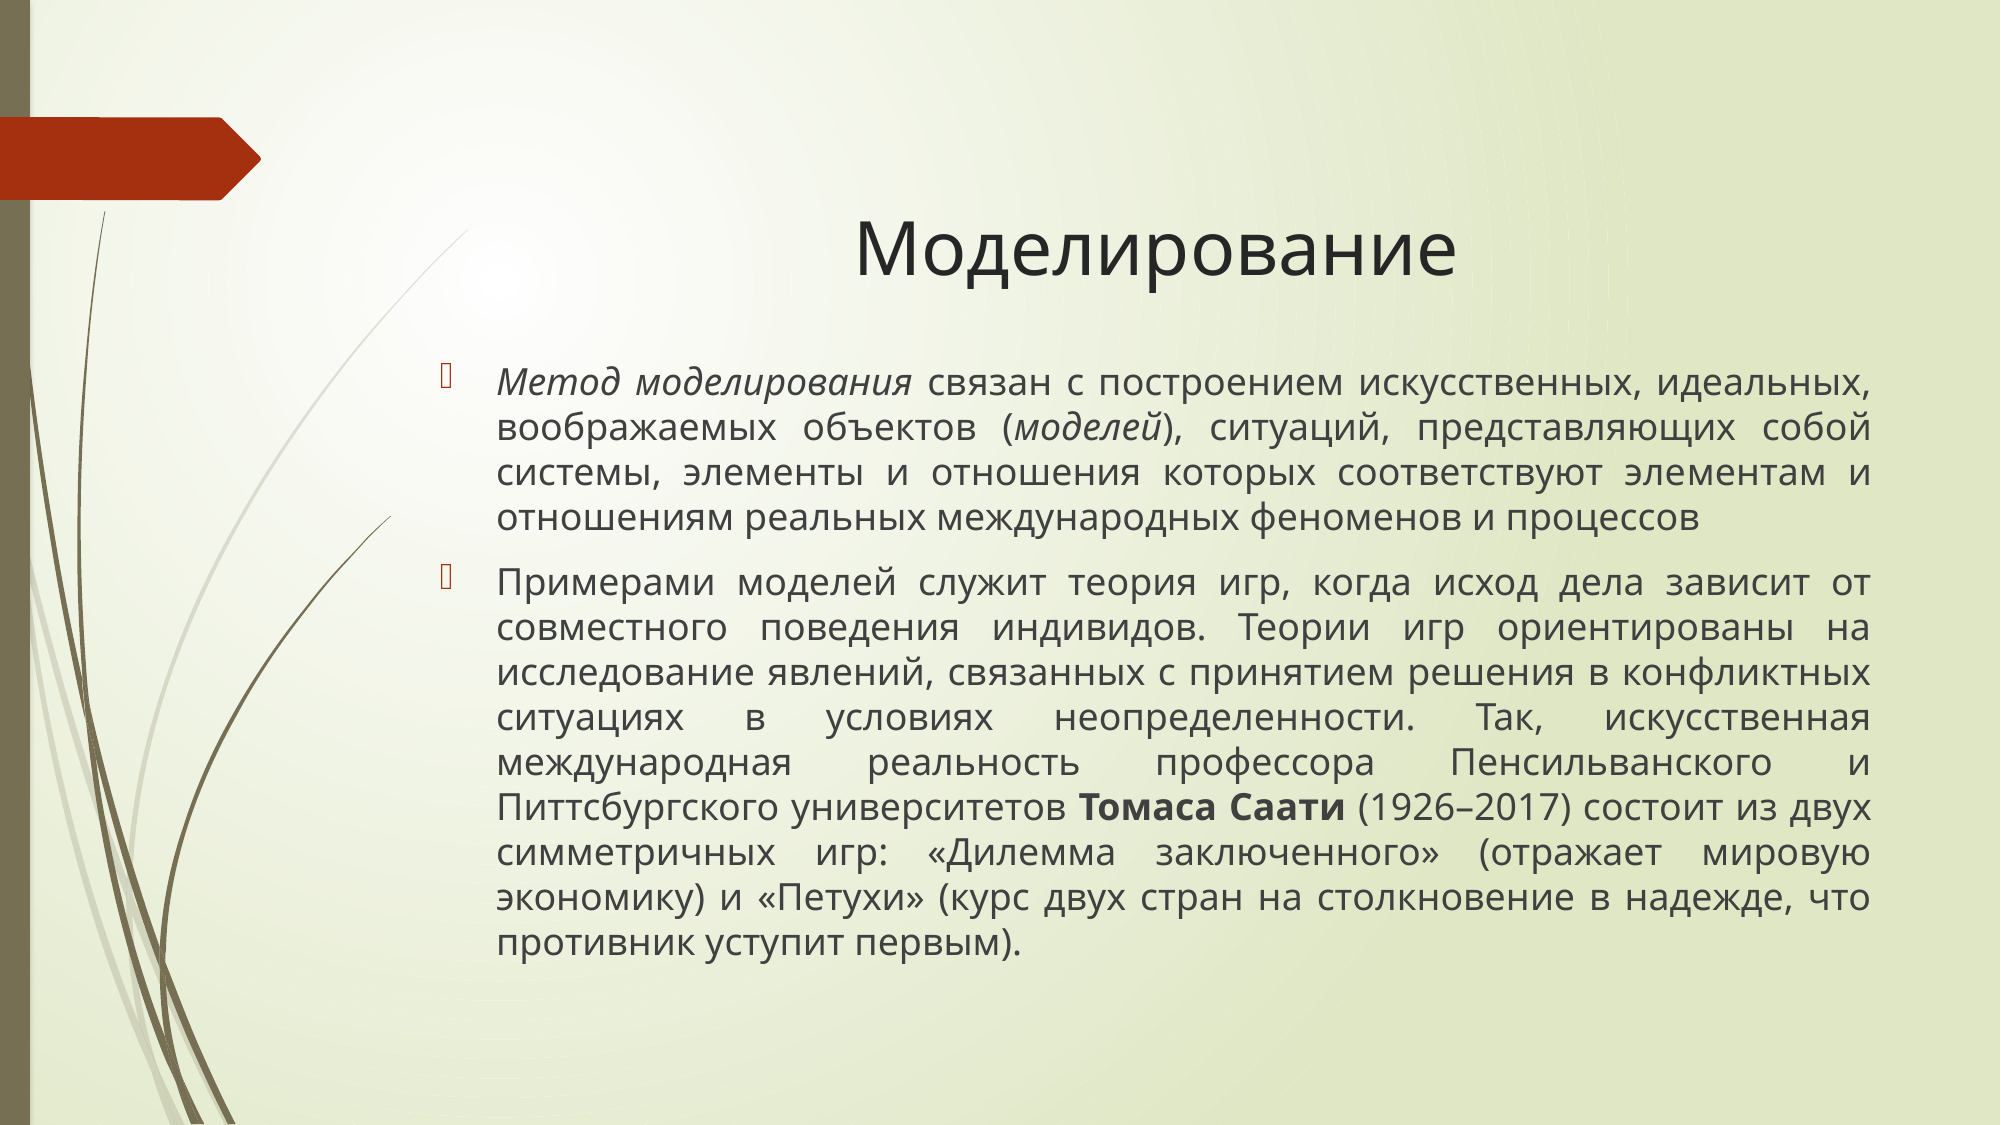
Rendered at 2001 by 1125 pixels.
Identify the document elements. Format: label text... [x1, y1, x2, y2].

list Метод моделирования связан с построением искусственных, идеальных, воображаемых объектов (моделей), ситуаций, представляющих собой системы, элементы и отношения которых соответствуют эле­ментам и отношениям реальных международных феноменов и процессов Примерами моделей служит теория игр, когда исход дела зависит от совместного поведения индивидов. Теории игр ориентированы на исследование явлений, связанных с принятием решения в конфликтных ситуациях в условиях неопределенности. Так, искусственная международная реальность профессора Пенсильванского и Питтсбургского университетов Томаса Саати (1926–2017) состоит из двух симметричных игр: «Дилемма заключенного» (отражает мировую экономику) и «Петухи» (курс двух стран на столкновение в надежде, что противник уступит первым). [424, 350, 1888, 1068]
title Моделирование [425, 102, 1888, 313]
